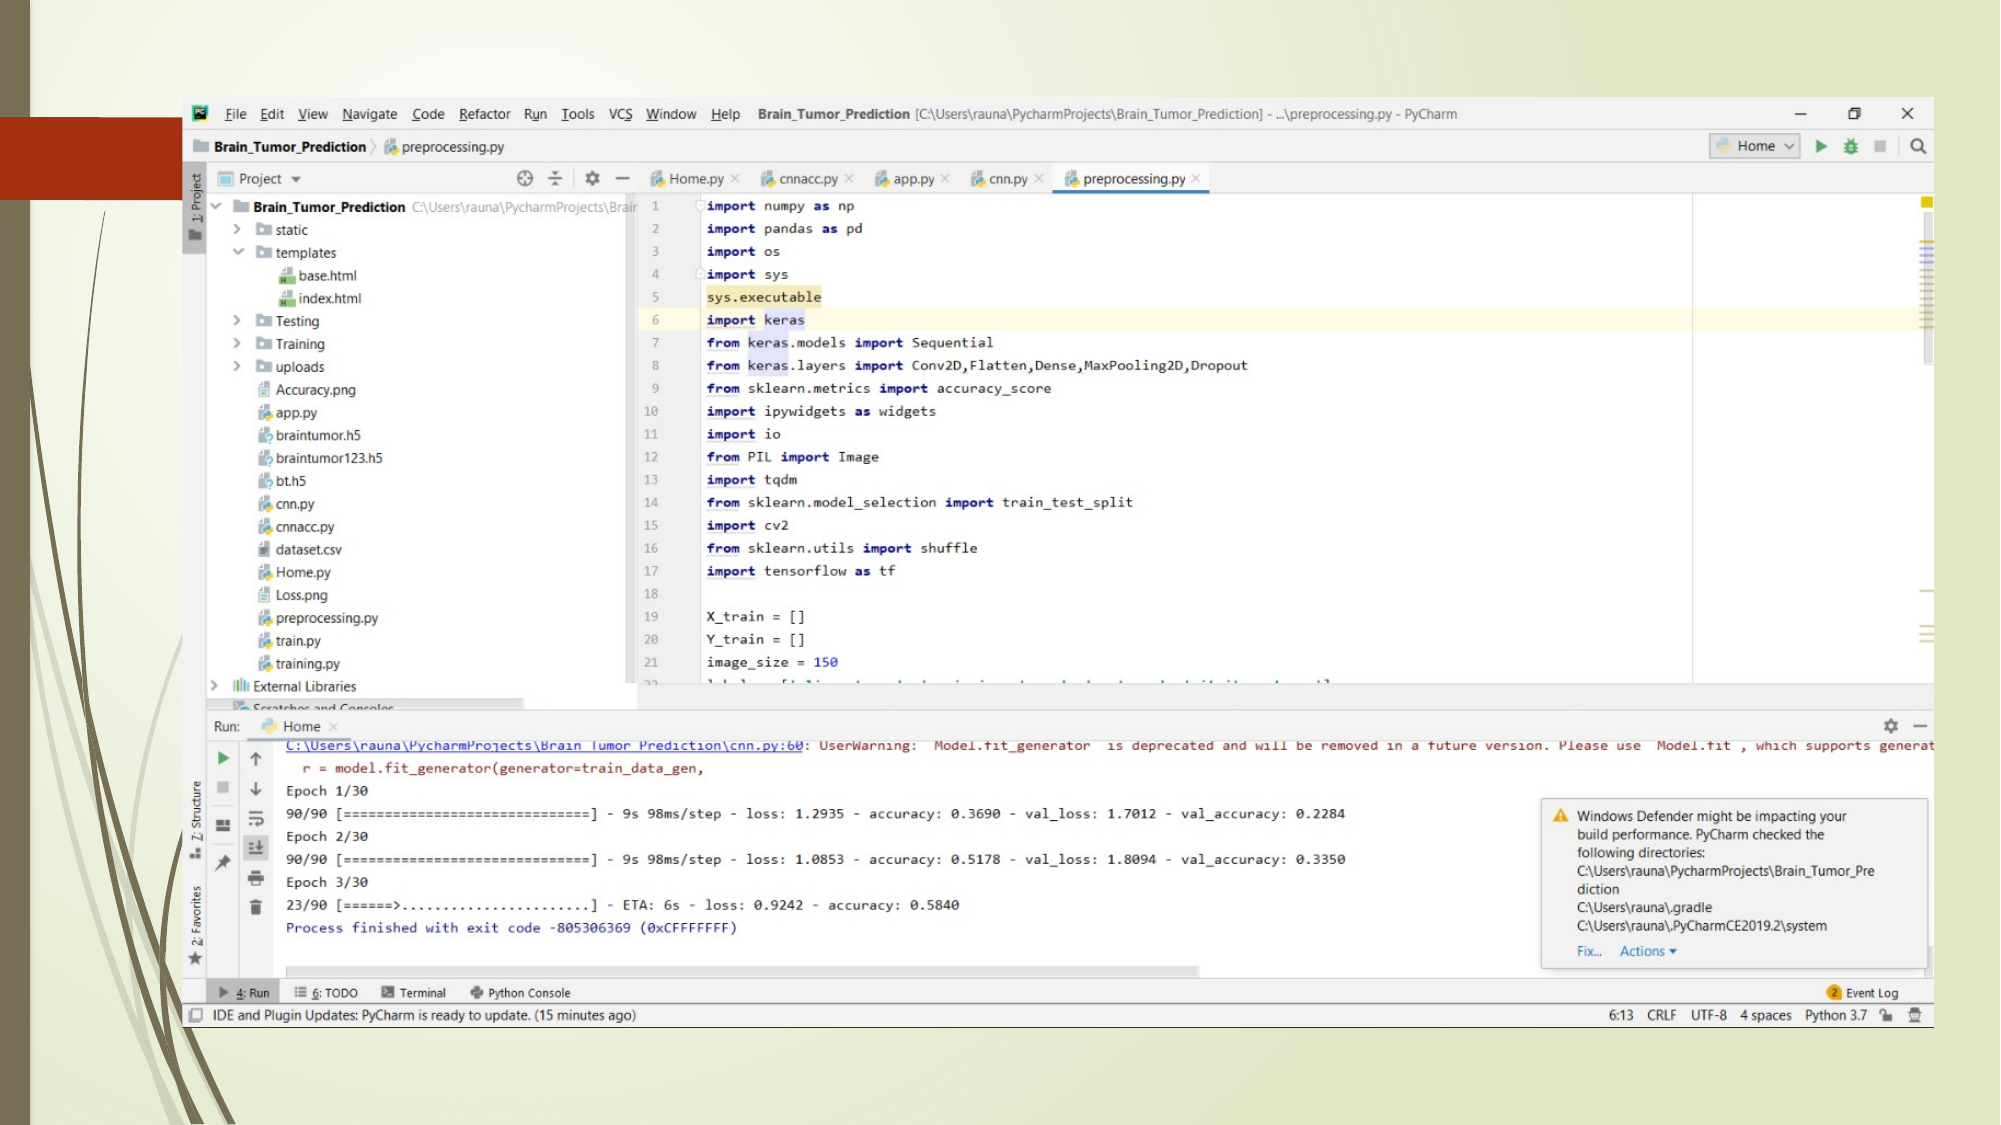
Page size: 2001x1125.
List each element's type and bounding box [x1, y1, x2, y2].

picture [182, 97, 1935, 1028]
